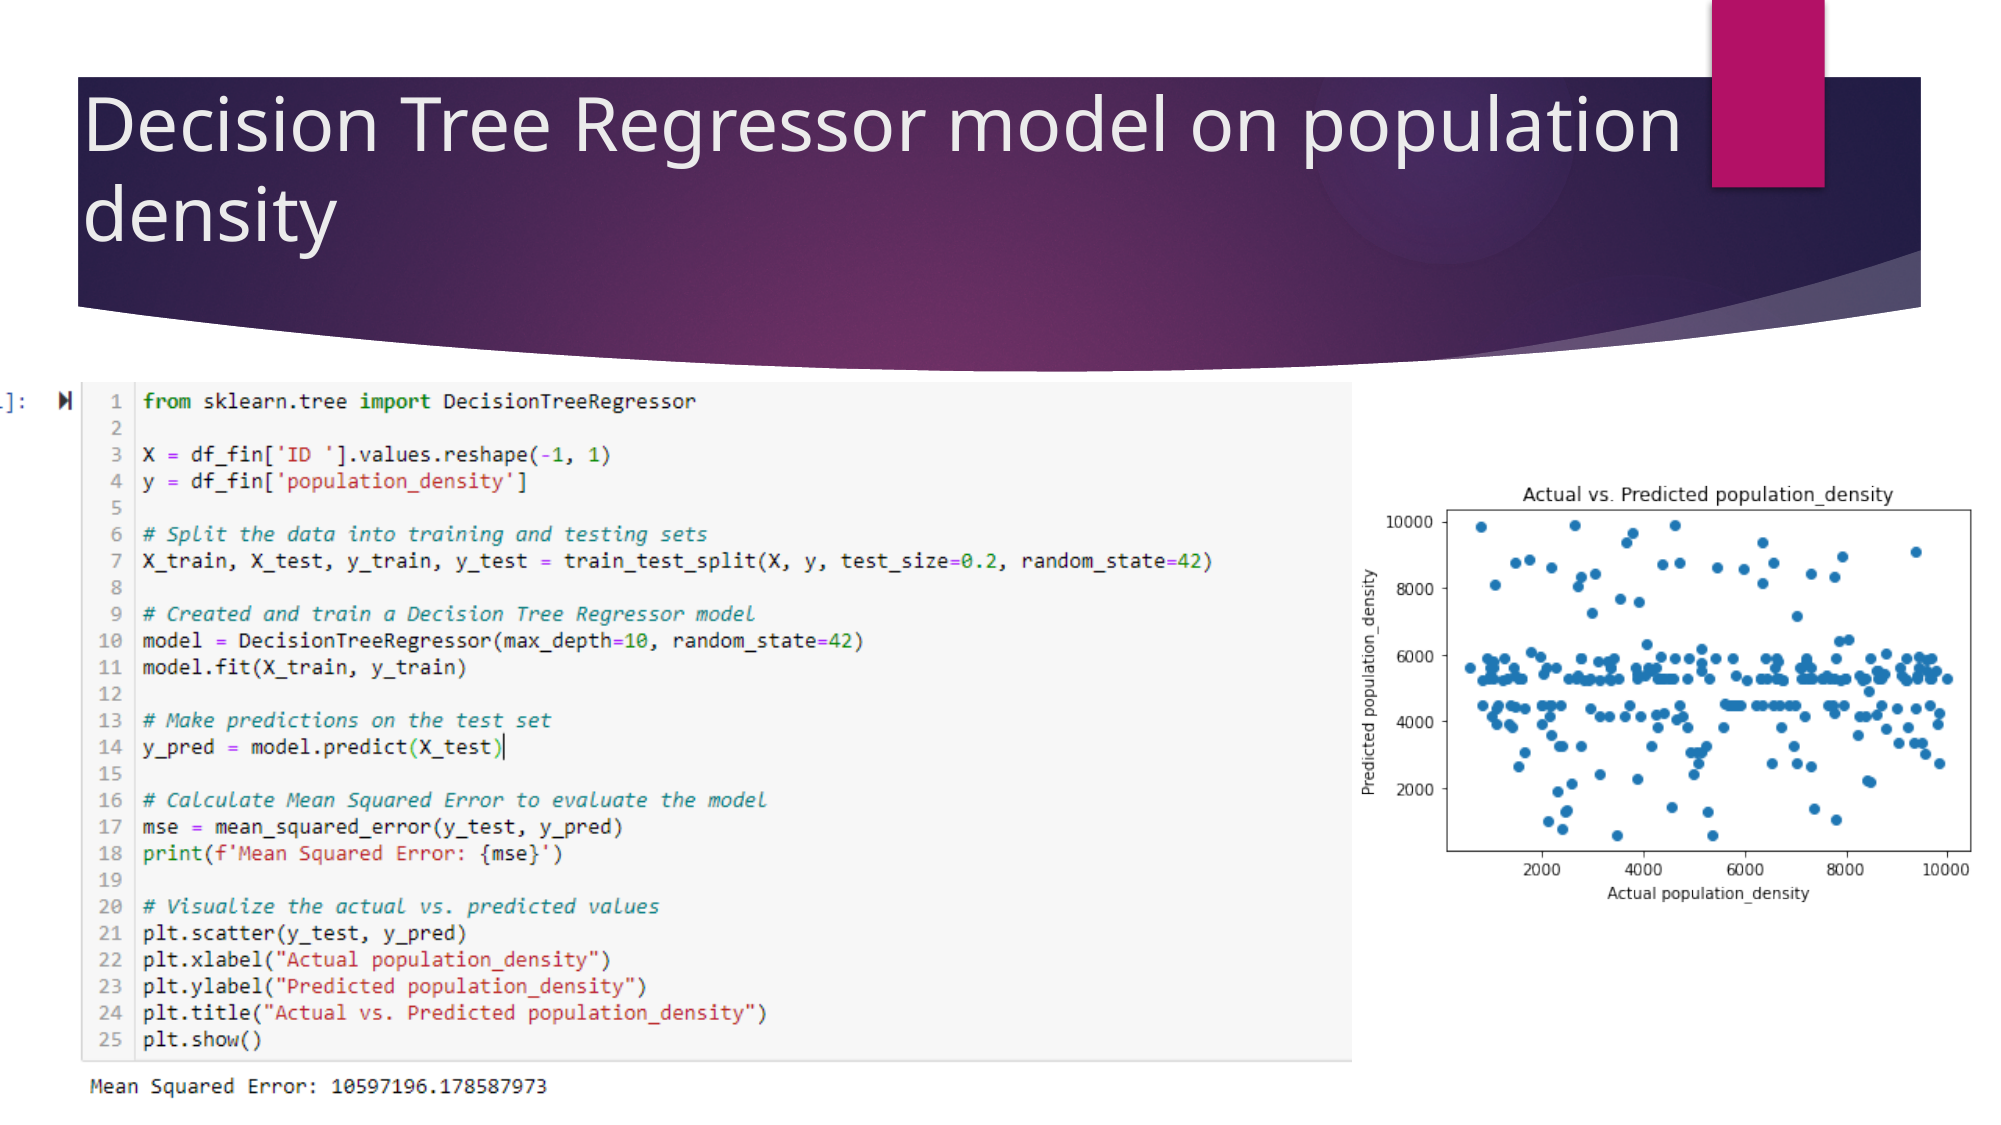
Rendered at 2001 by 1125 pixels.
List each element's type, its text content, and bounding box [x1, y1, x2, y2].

picture [0, 382, 1983, 1107]
title Decision Tree Regressor model on population density [67, 108, 1893, 225]
